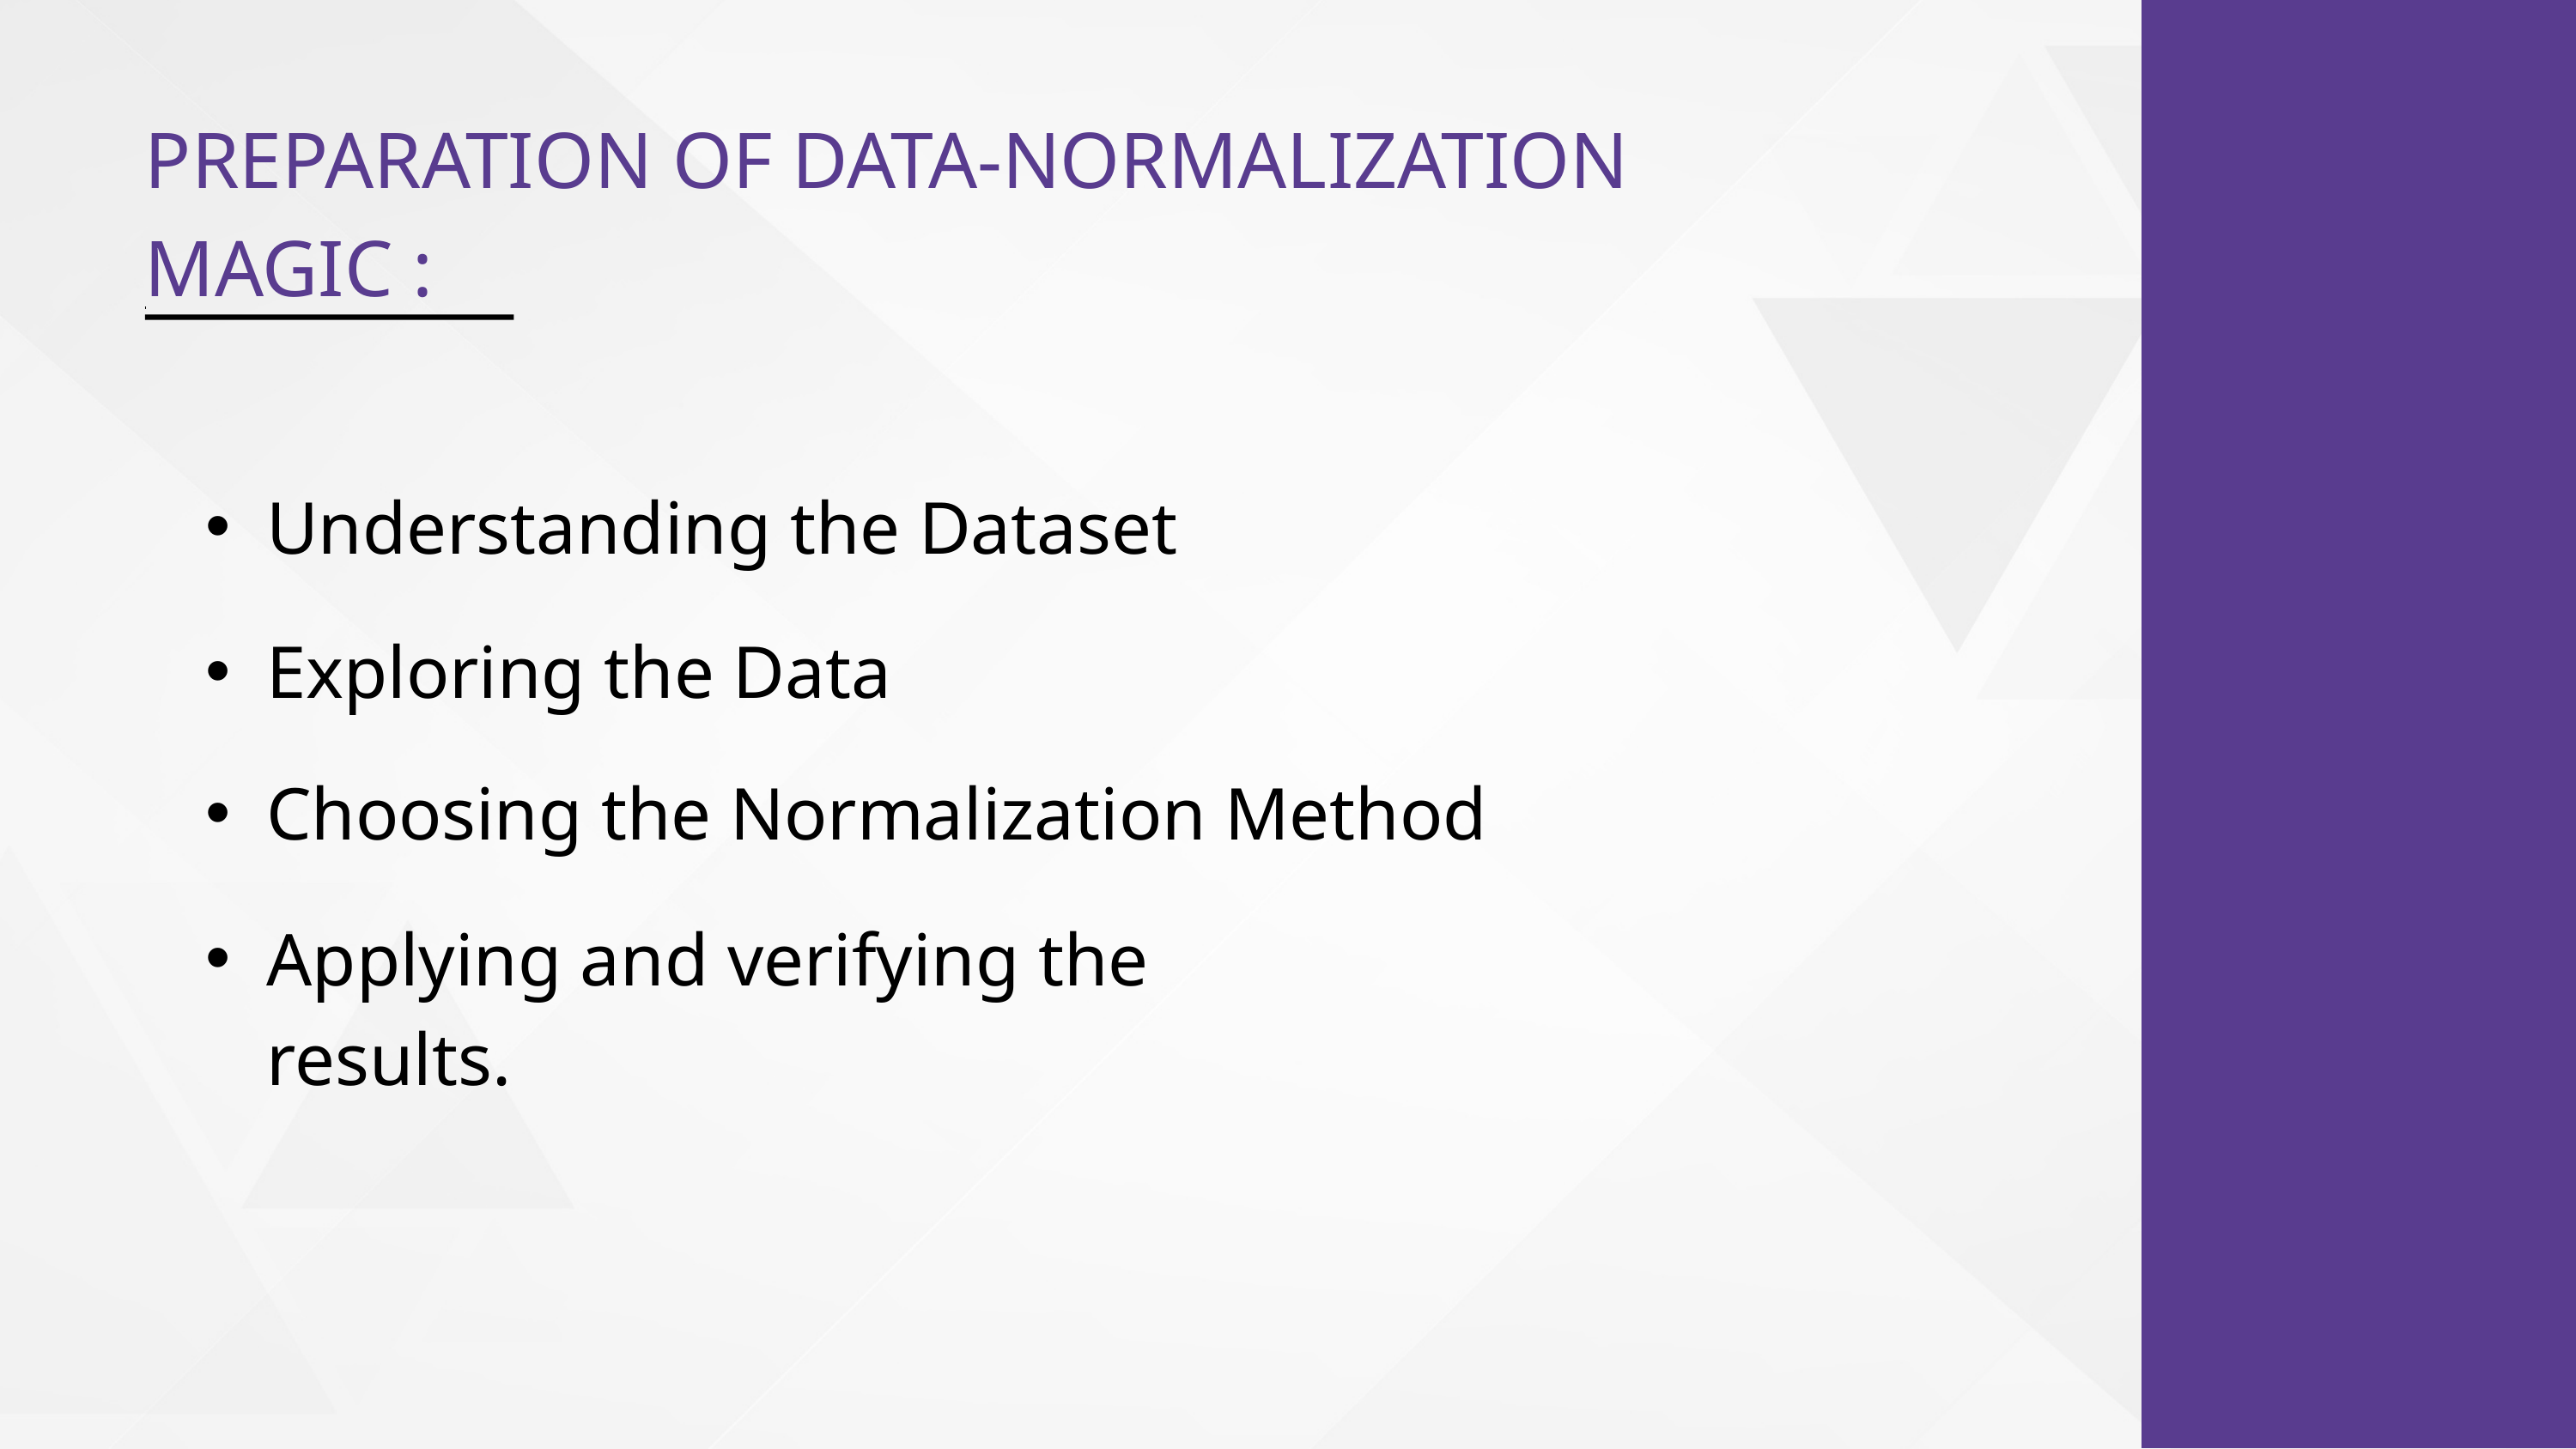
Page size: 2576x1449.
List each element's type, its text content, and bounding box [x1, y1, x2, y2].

text_box [0, 0, 2141, 1449]
text_box Choosing the Normalization Method [144, 754, 1695, 855]
text_box Exploring the Data [144, 612, 1098, 713]
text_box PREPARATION OF DATA-NORMALIZATION MAGIC : [144, 96, 1817, 312]
text_box Understanding the Dataset [144, 468, 1345, 568]
text_box Applying and verifying the results. [144, 900, 1186, 1100]
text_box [2141, 0, 2576, 1449]
